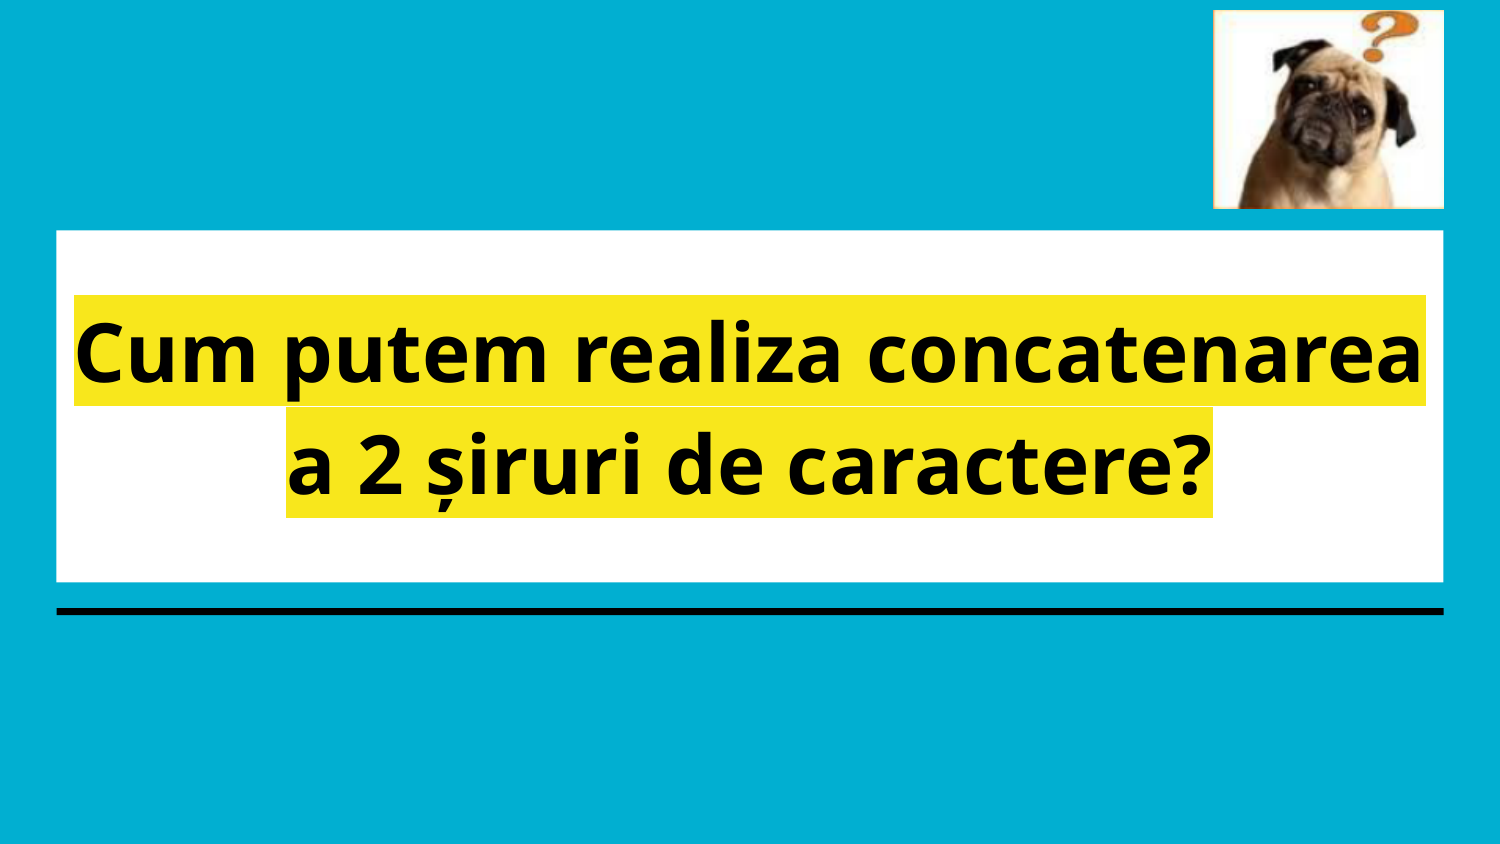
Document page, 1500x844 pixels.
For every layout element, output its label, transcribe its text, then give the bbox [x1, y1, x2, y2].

picture [1213, 10, 1444, 210]
title Cum putem realiza concatenarea a 2 șiruri de caractere? [56, 230, 1444, 583]
